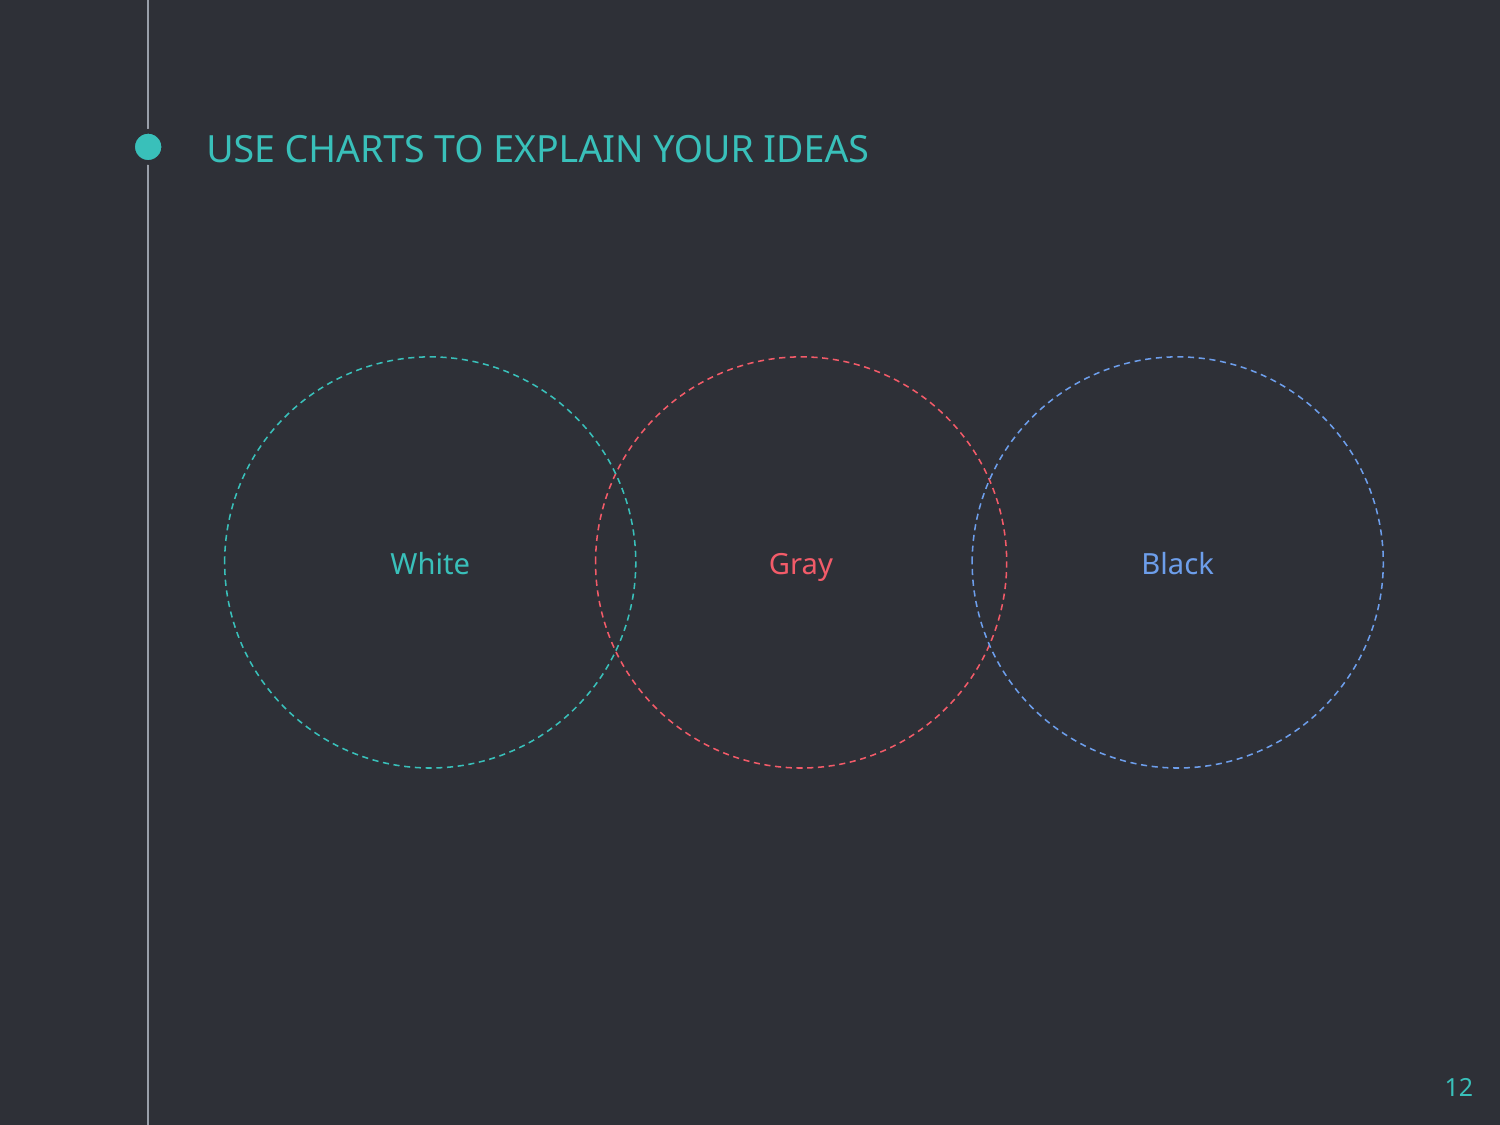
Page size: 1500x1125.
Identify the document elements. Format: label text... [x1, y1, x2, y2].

text_box Gray [616, 356, 989, 769]
text_box White [224, 356, 636, 769]
text_box Black [972, 356, 1384, 769]
slide_number ‹#› [1398, 1056, 1489, 1125]
title USE CHARTS TO EXPLAIN YOUR IDEAS [191, 109, 1317, 185]
